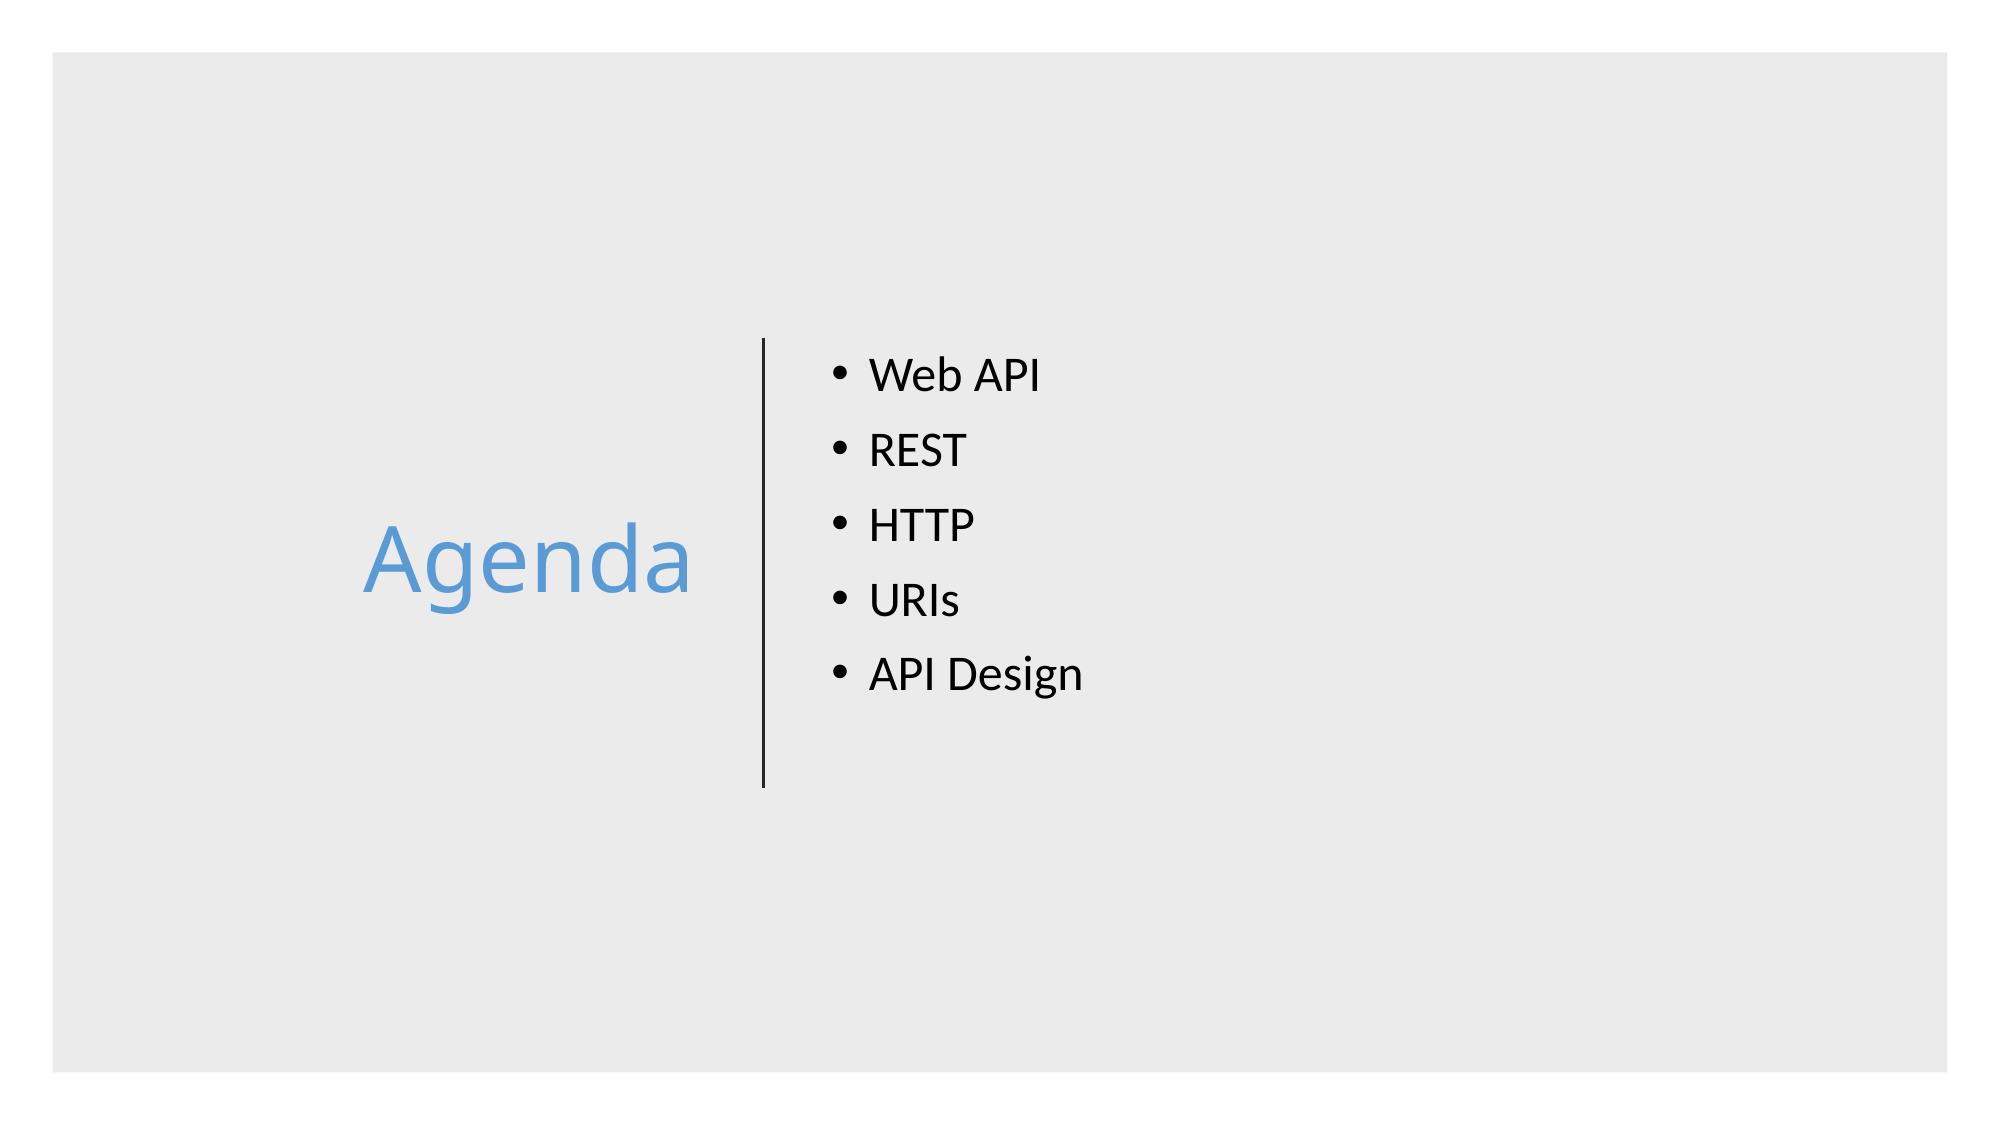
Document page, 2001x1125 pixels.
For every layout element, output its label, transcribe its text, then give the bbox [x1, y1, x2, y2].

text_box [52, 51, 1948, 1073]
title Agenda [137, 158, 711, 967]
list Web API REST HTTP URIs API Design [816, 158, 1863, 967]
